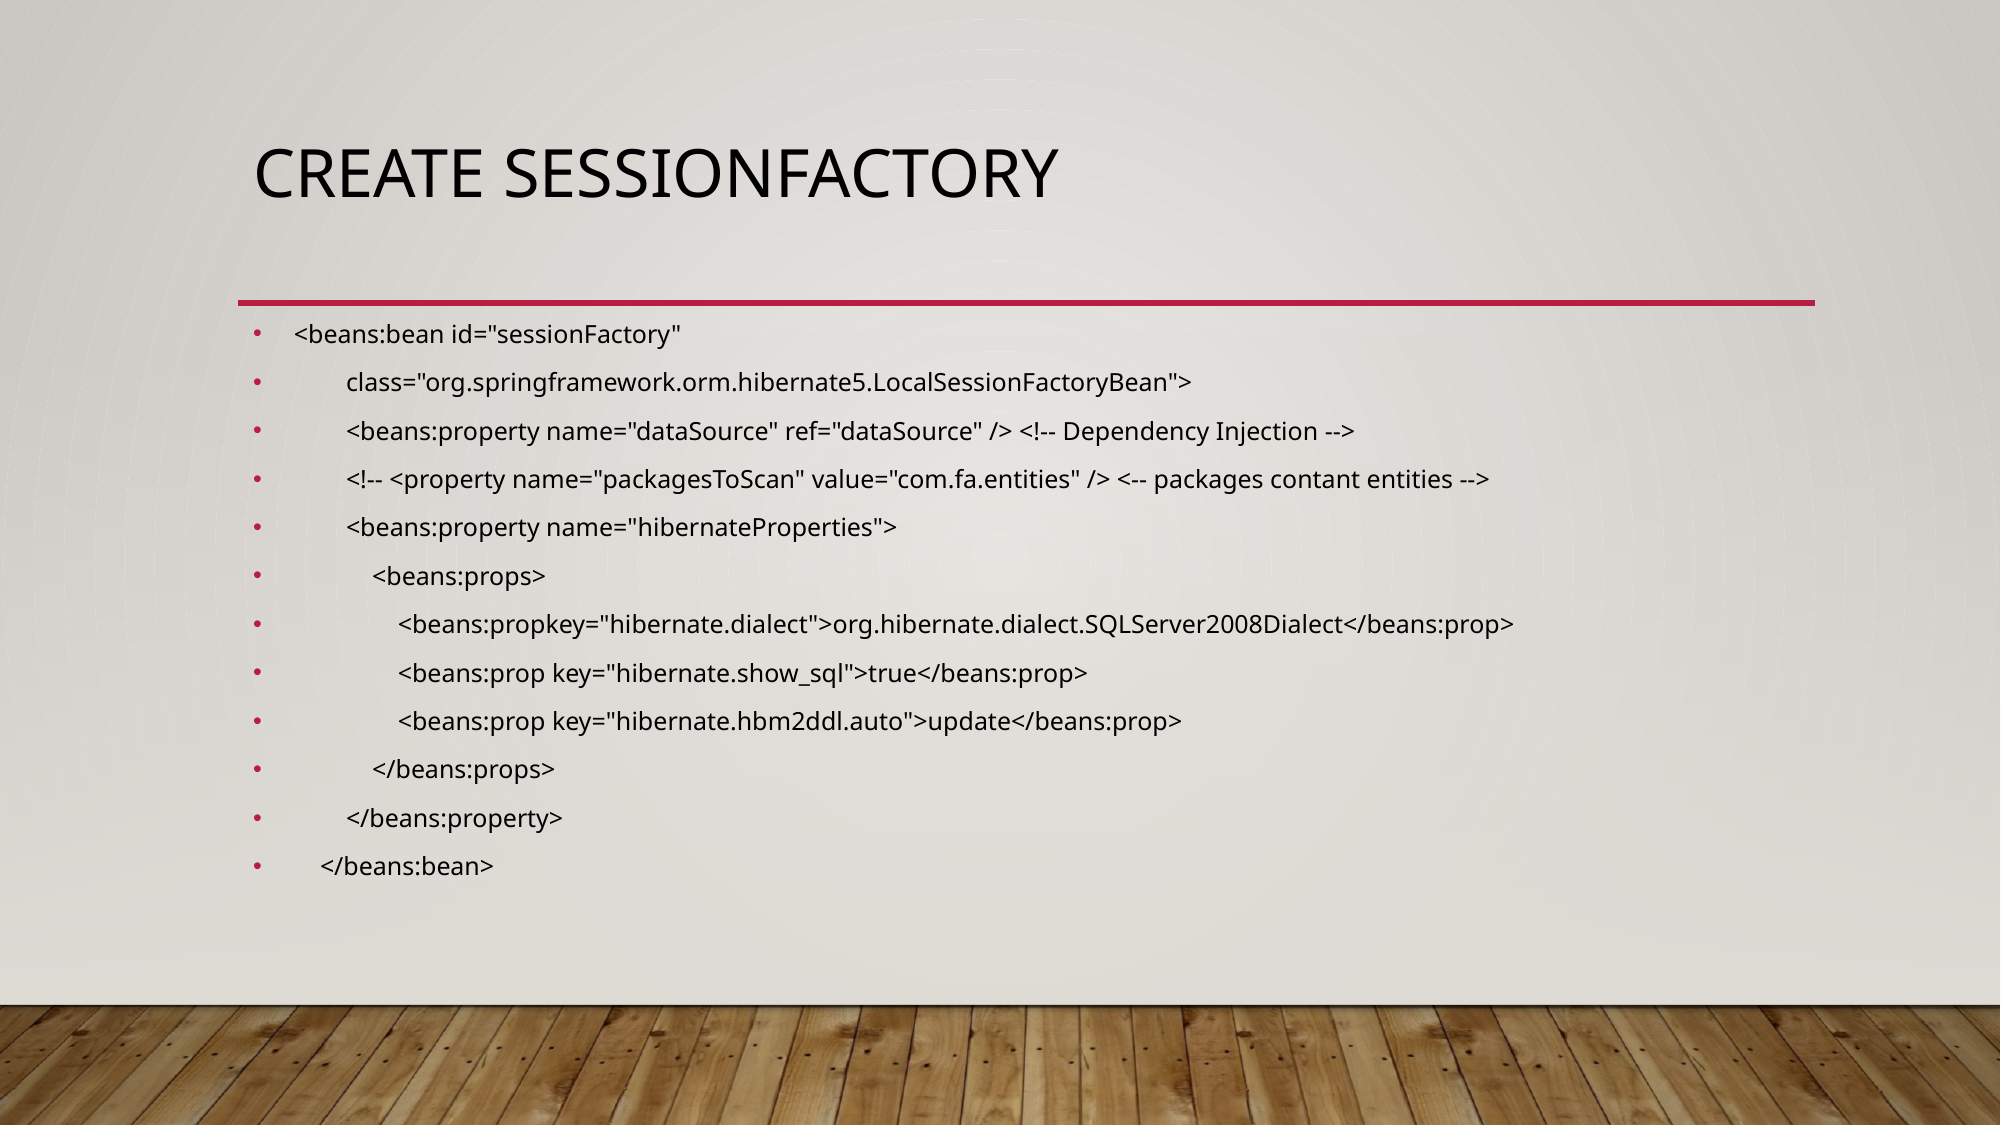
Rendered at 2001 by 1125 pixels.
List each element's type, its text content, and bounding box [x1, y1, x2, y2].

picture [0, 1005, 2000, 1125]
title Create sessionFactory [238, 131, 1814, 305]
list <beans:bean id="sessionFactory" class="org.springframework.orm.hibernate5.LocalSessionFactoryBean"> <beans:property name="dataSource" ref="dataSource" /> <!-- Dependency Injection --> <!-- <property name="packagesToScan" value="com.fa.entities" /> <-- packages contant entities --> <beans:property name="hibernateProperties"> <beans:props> <beans:propkey="hibernate.dialect">org.hibernate.dialect.SQLServer2008Dialect</beans:prop> <beans:prop key="hibernate.show_sql">true</beans:prop> <beans:prop key="hibernate.hbm2ddl.auto">update</beans:prop> </beans:props> </beans:property> </beans:bean> [238, 304, 1755, 897]
